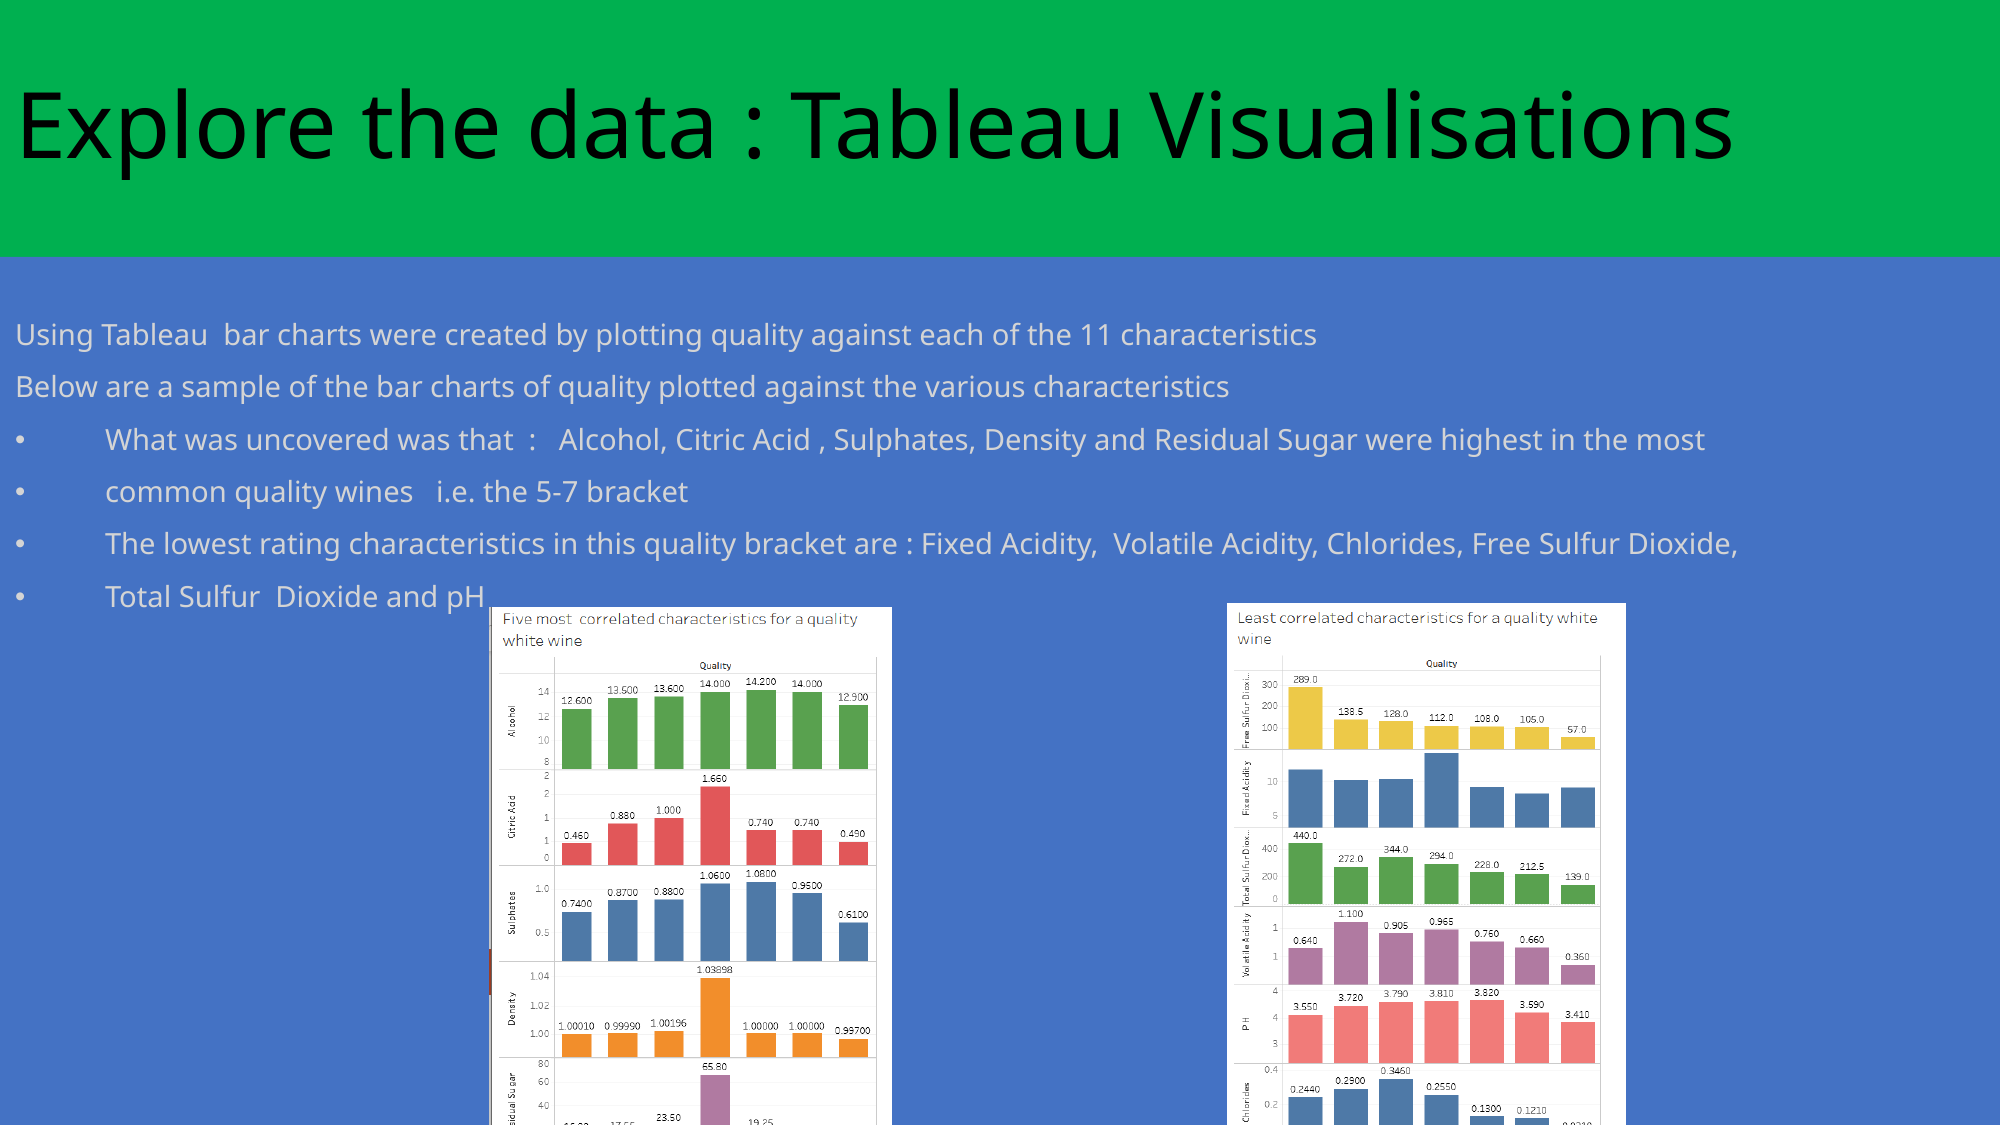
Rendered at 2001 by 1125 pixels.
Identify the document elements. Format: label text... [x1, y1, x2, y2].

list Using Tableau bar charts were created by plotting quality against each of the 11 characteristics Below are a sample of the bar charts of quality plotted against the various characteristics What was uncovered was that : Alcohol, Citric Acid , Sulphates, Density and Residual Sugar were highest in the most common quality wines i.e. the 5-7 bracket The lowest rating characteristics in this quality bracket are : Fixed Acidity, Volatile Acidity, Chlorides, Free Sulfur Dioxide, Total Sulfur Dioxide and pH [0, 256, 2000, 1125]
picture [489, 607, 892, 1125]
picture [1227, 603, 1626, 1125]
title Explore the data : Tableau Visualisations [0, 0, 2000, 256]
